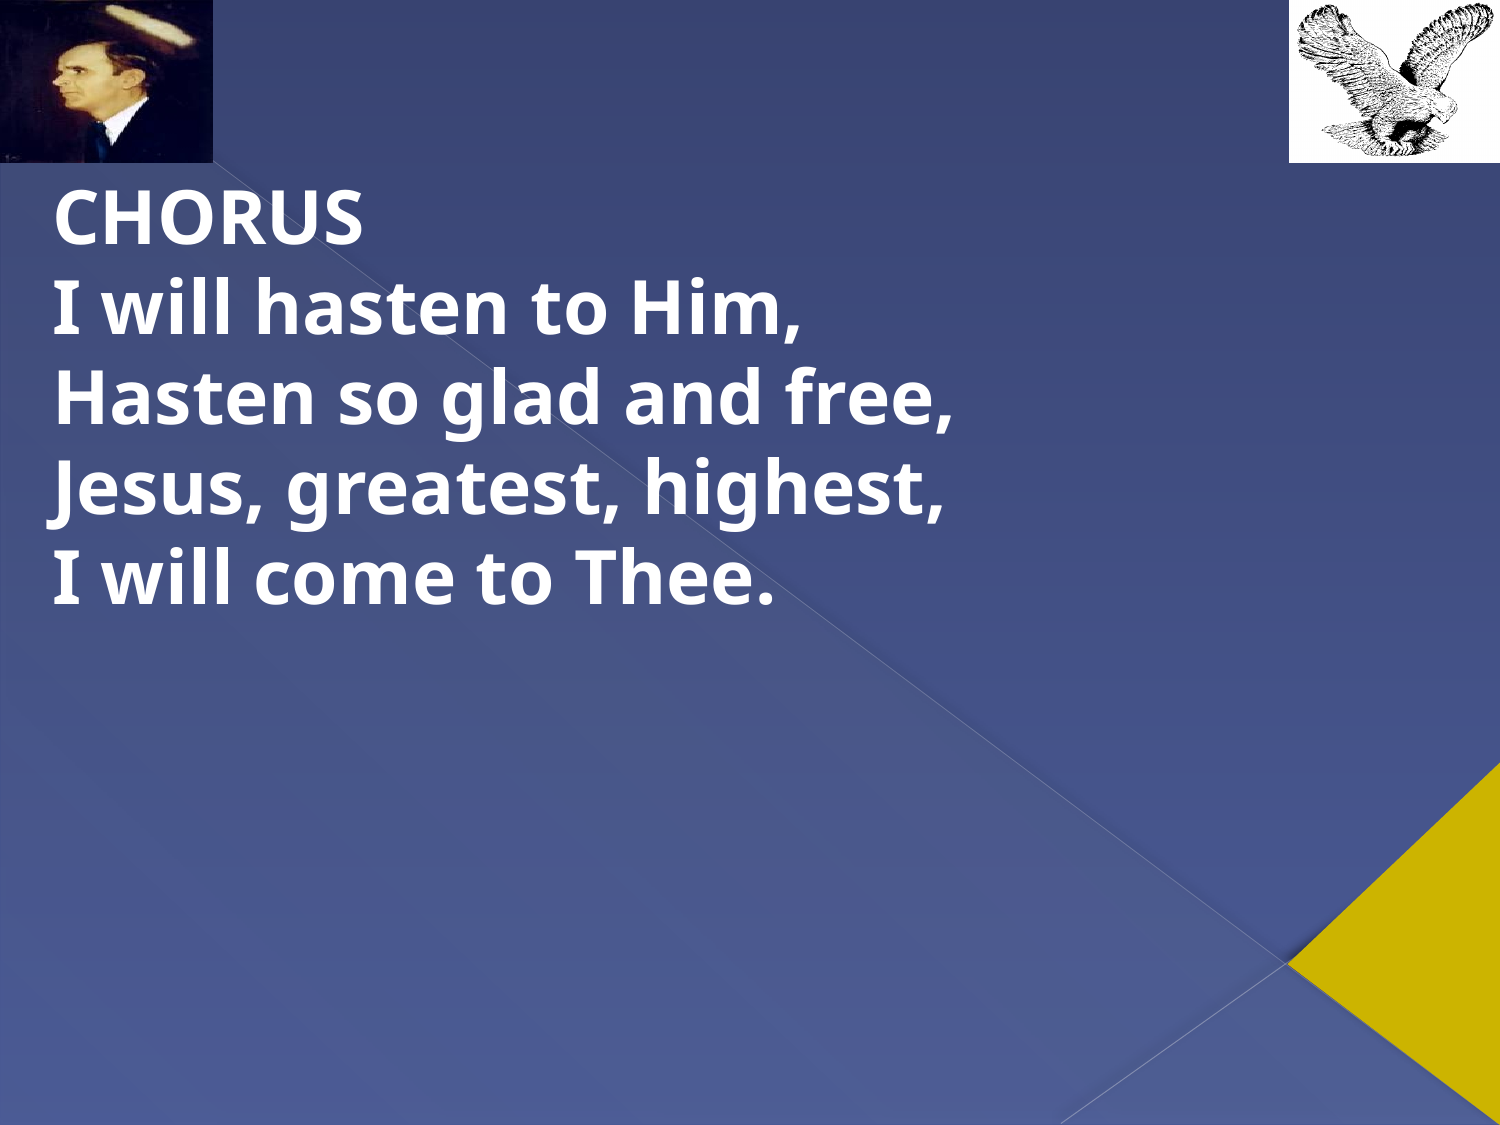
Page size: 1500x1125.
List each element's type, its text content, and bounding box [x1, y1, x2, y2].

text_box [1285, 760, 1500, 1125]
picture [0, 0, 213, 163]
picture [1288, 0, 1500, 163]
text_box CHORUS I will hasten to Him, Hasten so glad and free, Jesus, greatest, highest, I will come to Thee. [37, 162, 1500, 628]
